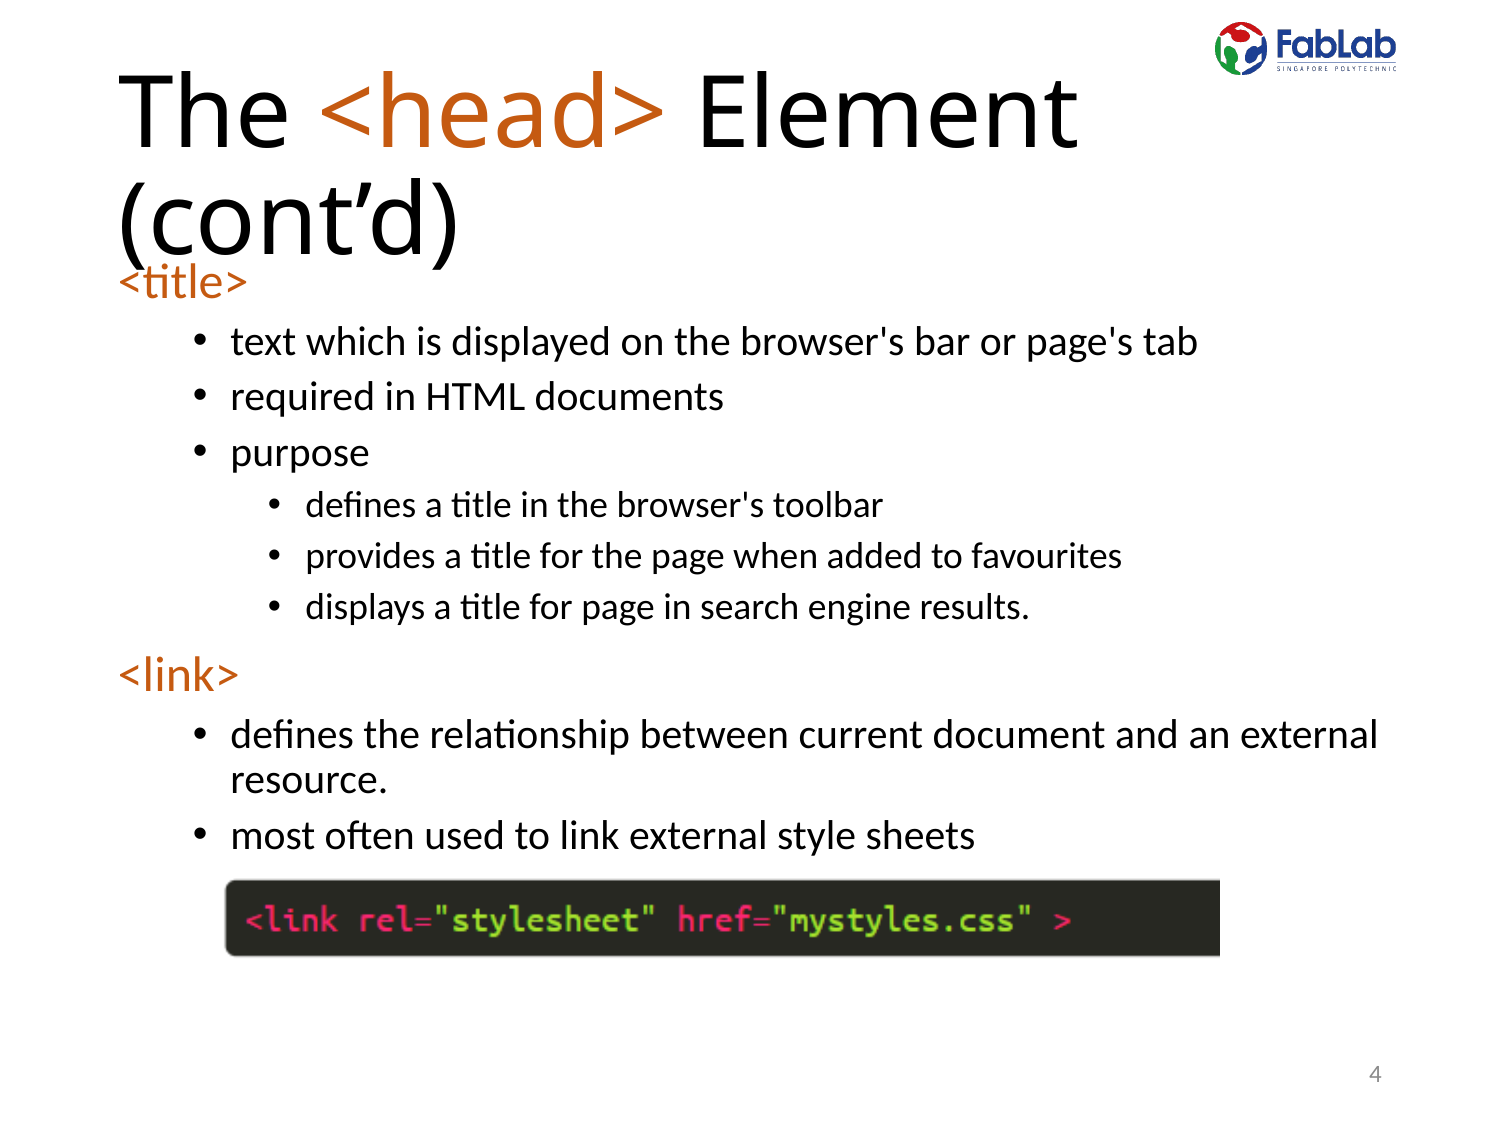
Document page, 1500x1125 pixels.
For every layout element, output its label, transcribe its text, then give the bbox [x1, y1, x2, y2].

list <title> text which is displayed on the browser's bar or page's tab required in HTML documents purpose defines a title in the browser's toolbar provides a title for the page when added to favourites displays a title for page in search engine results. <link> defines the relationship between current document and an external resource. most often used to link external style sheets [103, 247, 1397, 962]
title The <head> Element (cont’d) [103, 59, 1397, 247]
slide_number 4 [1059, 1042, 1397, 1103]
picture [221, 877, 1220, 962]
picture [1215, 22, 1396, 59]
